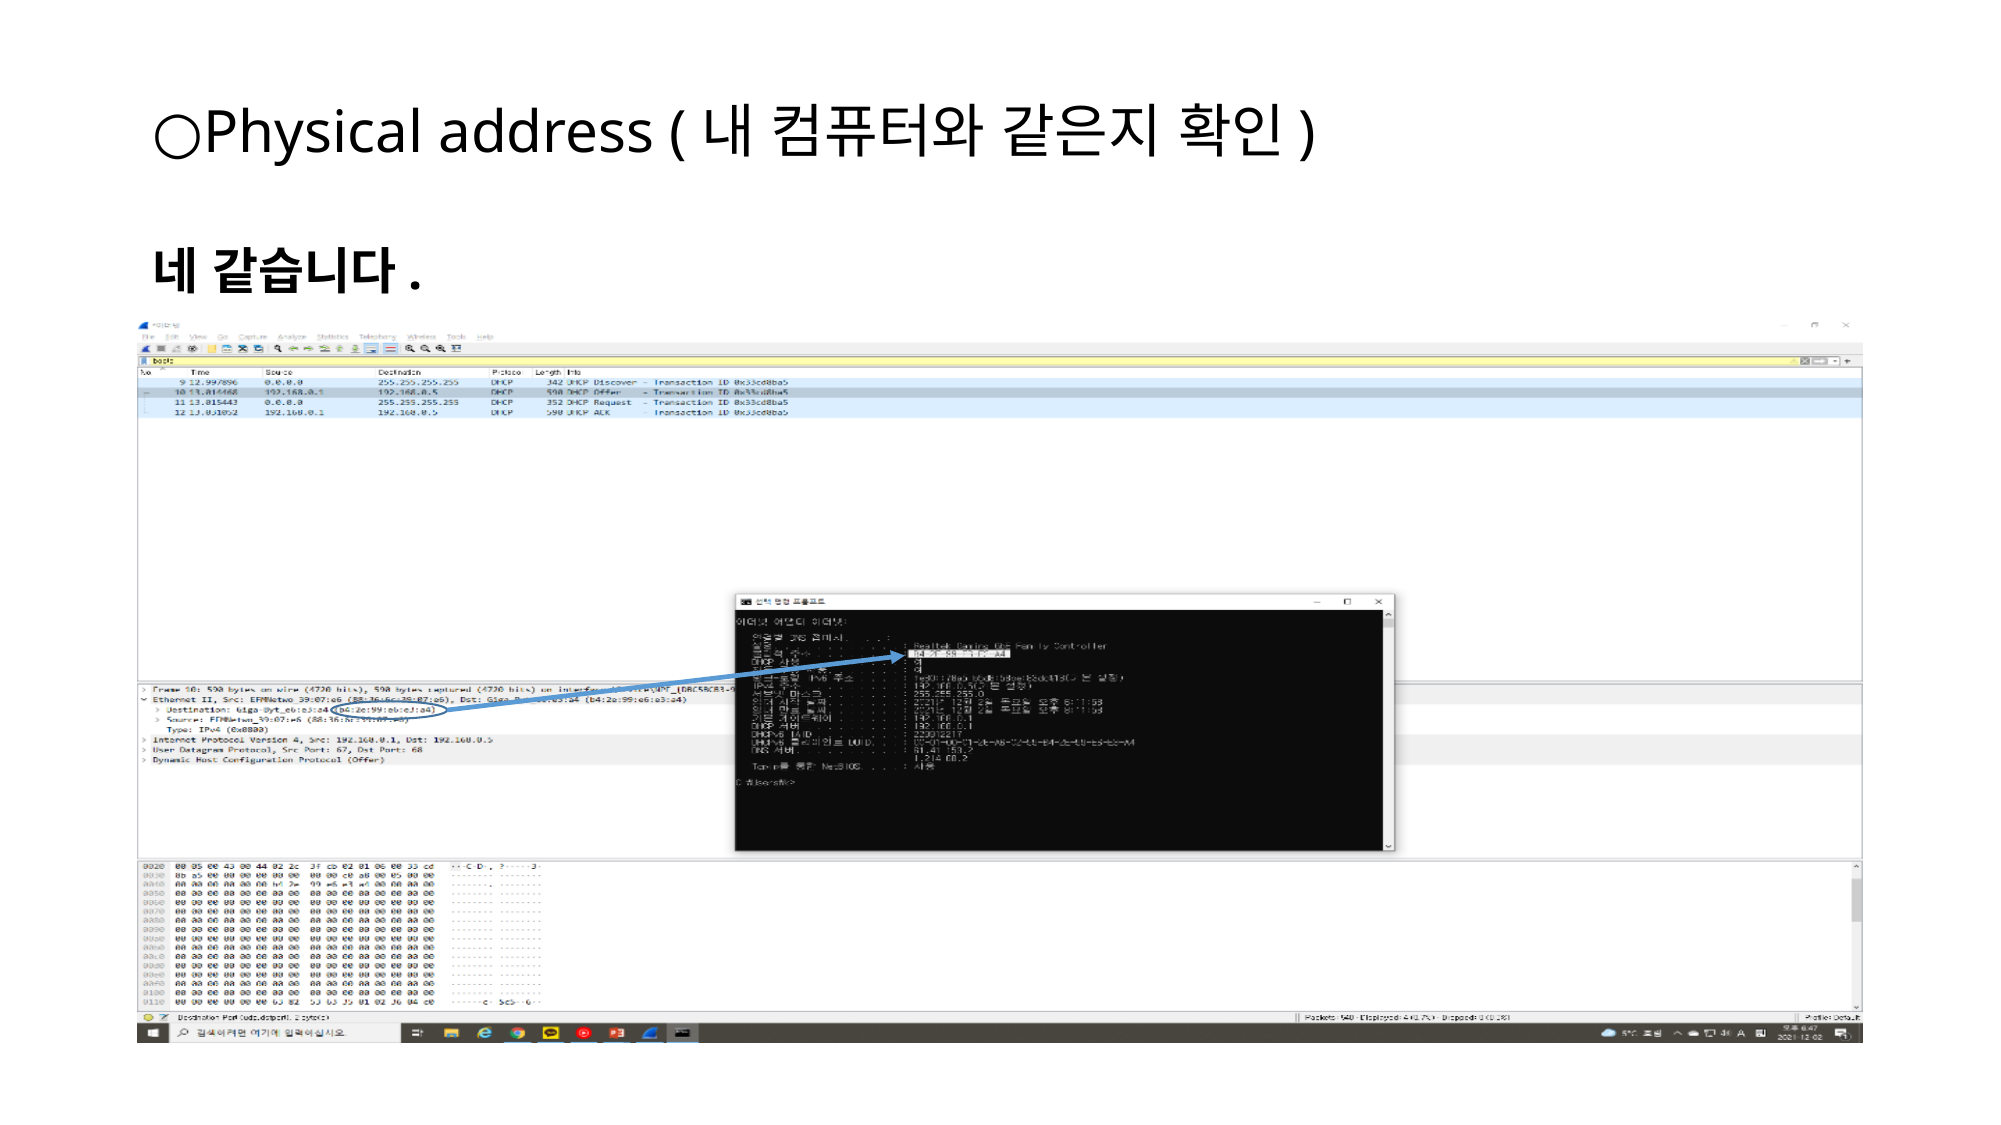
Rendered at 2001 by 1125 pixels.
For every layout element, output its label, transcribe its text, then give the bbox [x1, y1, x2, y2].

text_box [447, 655, 905, 710]
list 네 같습니다. [137, 223, 1863, 308]
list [137, 320, 1863, 1043]
title ○Physical address (내 컴퓨터와 같은지 확인) [137, 59, 1863, 223]
